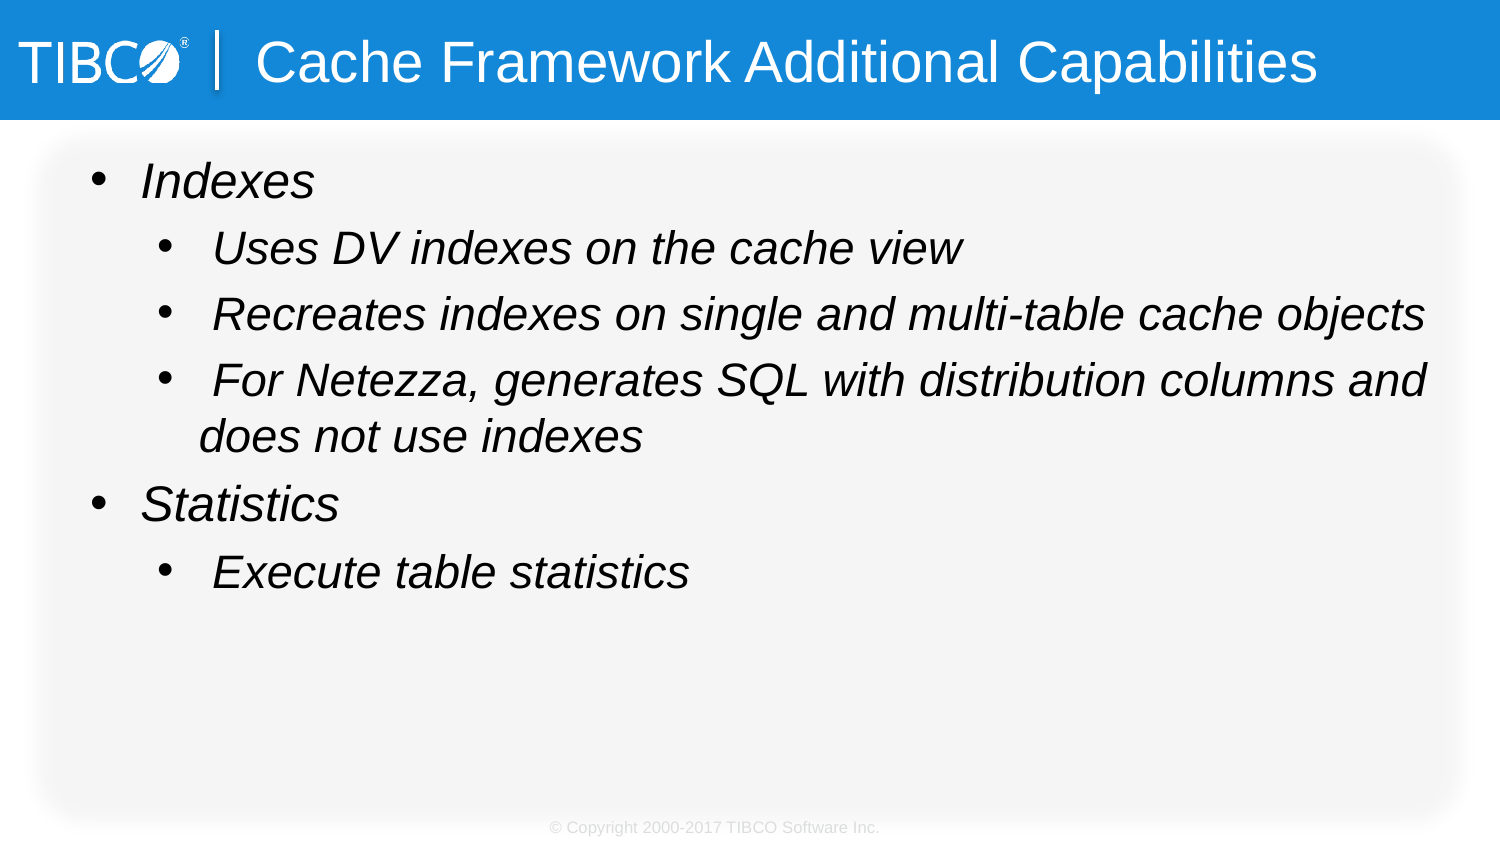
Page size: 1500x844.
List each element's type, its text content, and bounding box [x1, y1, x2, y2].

text_box [38, 127, 1462, 814]
list Indexes Uses DV indexes on the cache view Recreates indexes on single and multi-table cache objects For Netezza, generates SQL with distribution columns and does not use indexes Statistics Execute table statistics [75, 140, 1475, 779]
text_box © Copyright 2000-2017 TIBCO Software Inc. [477, 809, 953, 844]
title Cache Framework Additional Capabilities [240, 16, 1487, 103]
